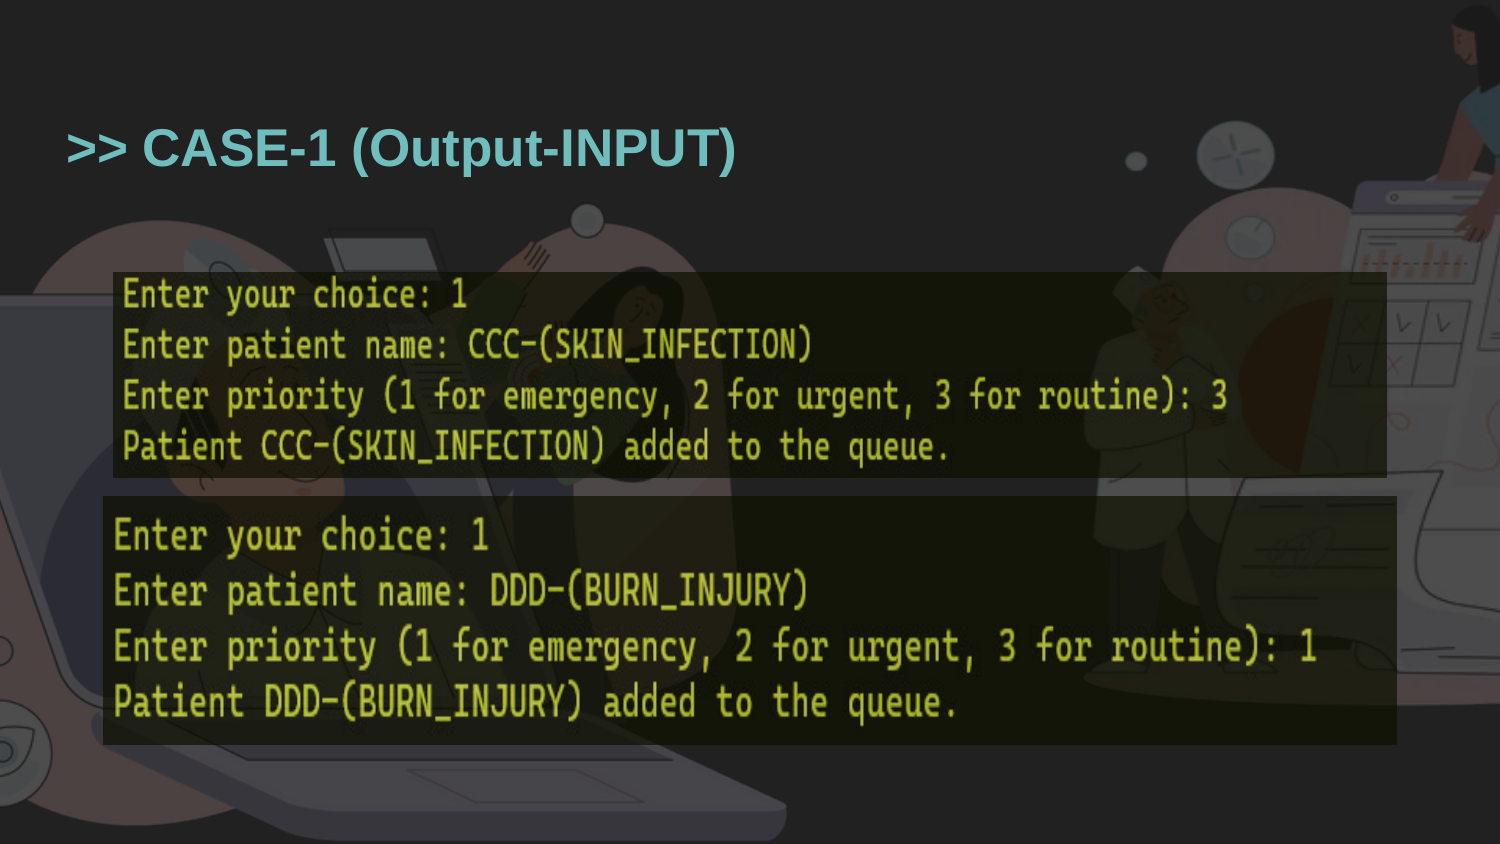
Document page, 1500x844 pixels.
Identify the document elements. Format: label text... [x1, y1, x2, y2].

title >> CASE-1 (Output-INPUT) [51, 98, 1029, 192]
picture [0, 0, 1500, 844]
